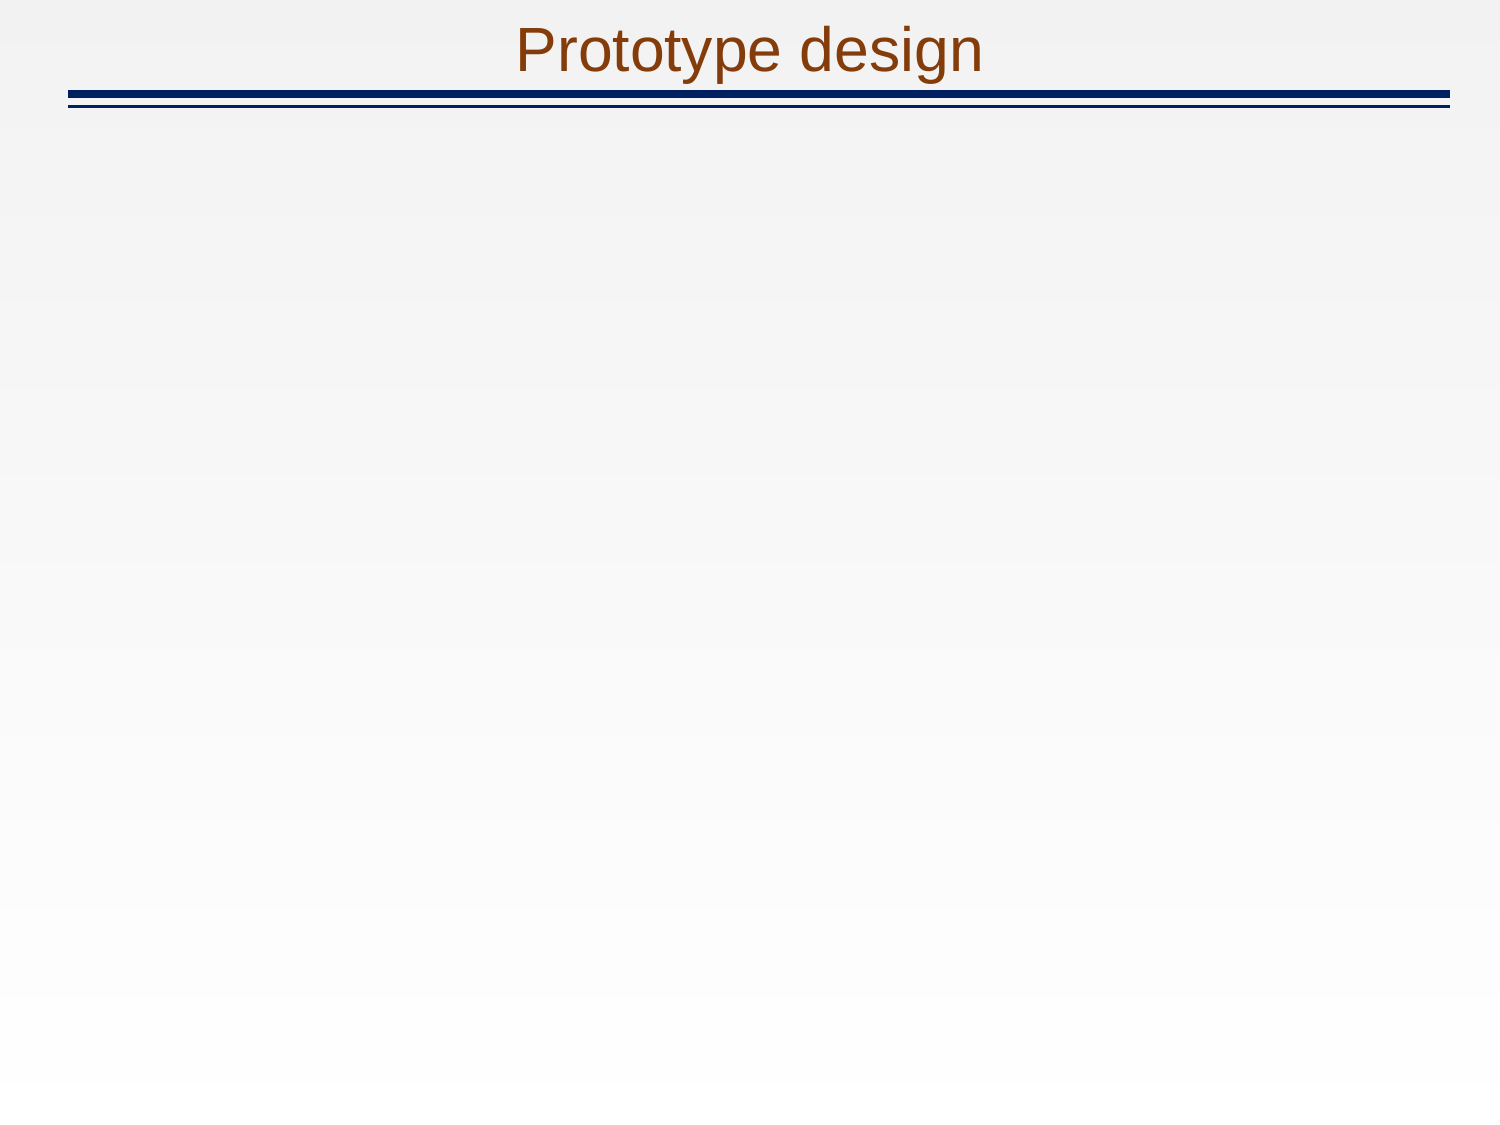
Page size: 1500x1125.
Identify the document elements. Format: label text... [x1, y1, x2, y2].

text_box Prototype design [0, 1, 1500, 92]
